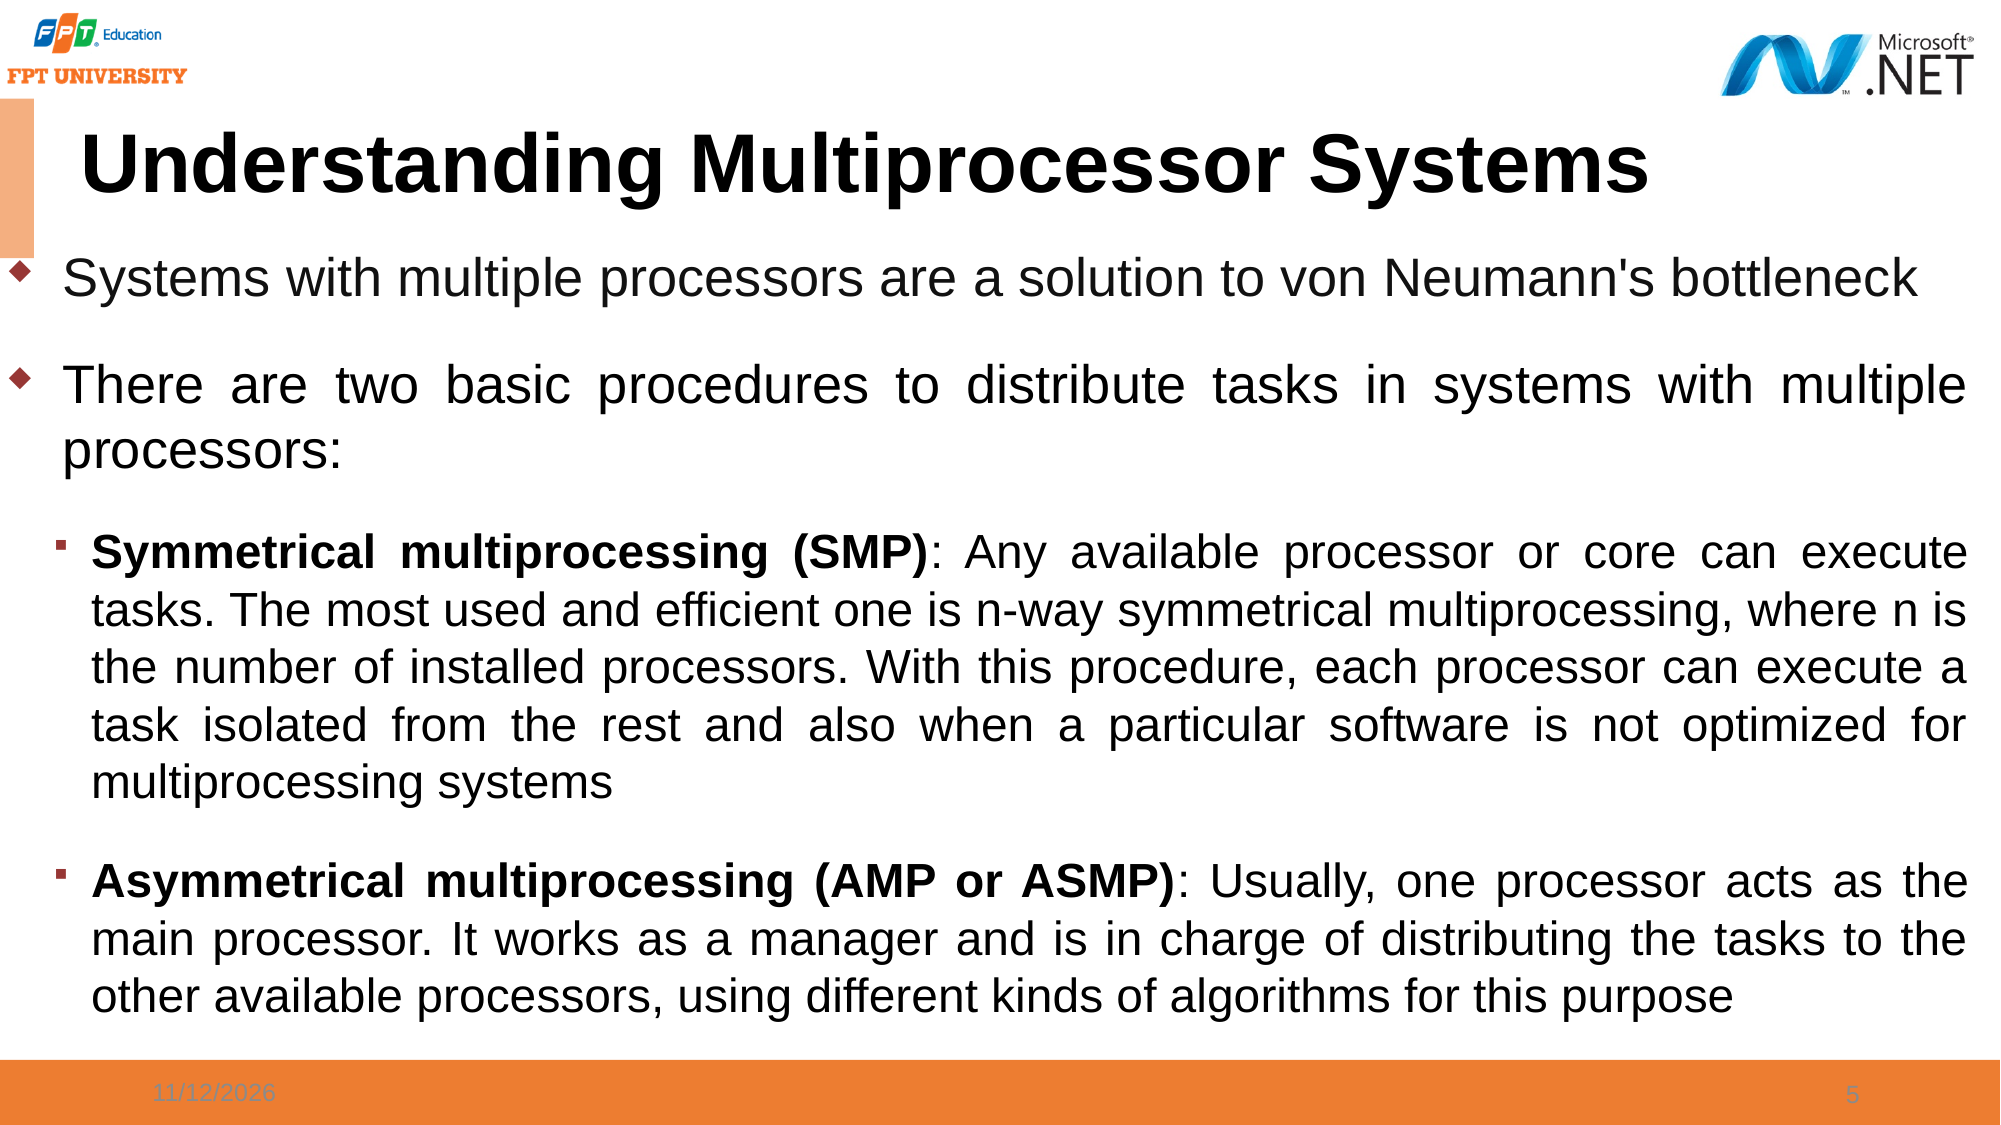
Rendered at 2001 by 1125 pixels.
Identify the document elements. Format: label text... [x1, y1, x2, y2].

title Understanding Multiprocessor Systems [65, 118, 1952, 213]
picture [0, 0, 194, 94]
text_box Systems with multiple processors are a solution to von Neumann's bottleneck There are two basic procedures to distribute tasks in systems with multiple processors: Symmetrical multiprocessing (SMP): Any available processor or core can execute tasks. The most used and efficient one is n-way symmetrical multiprocessing, where n is the number of installed processors. With this procedure, each processor can execute a task isolated from the rest and also when a particular software is not optimized for multiprocessing systems Asymmetrical multiprocessing (AMP or ASMP): Usually, one processor acts as the main processor. It works as a manager and is in charge of distributing the tasks to the other available processors, using different kinds of algorithms for this purpose [0, 235, 1986, 1030]
slide_number 5 [1424, 1063, 1875, 1123]
picture [1685, 0, 2001, 129]
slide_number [137, 1061, 588, 1122]
